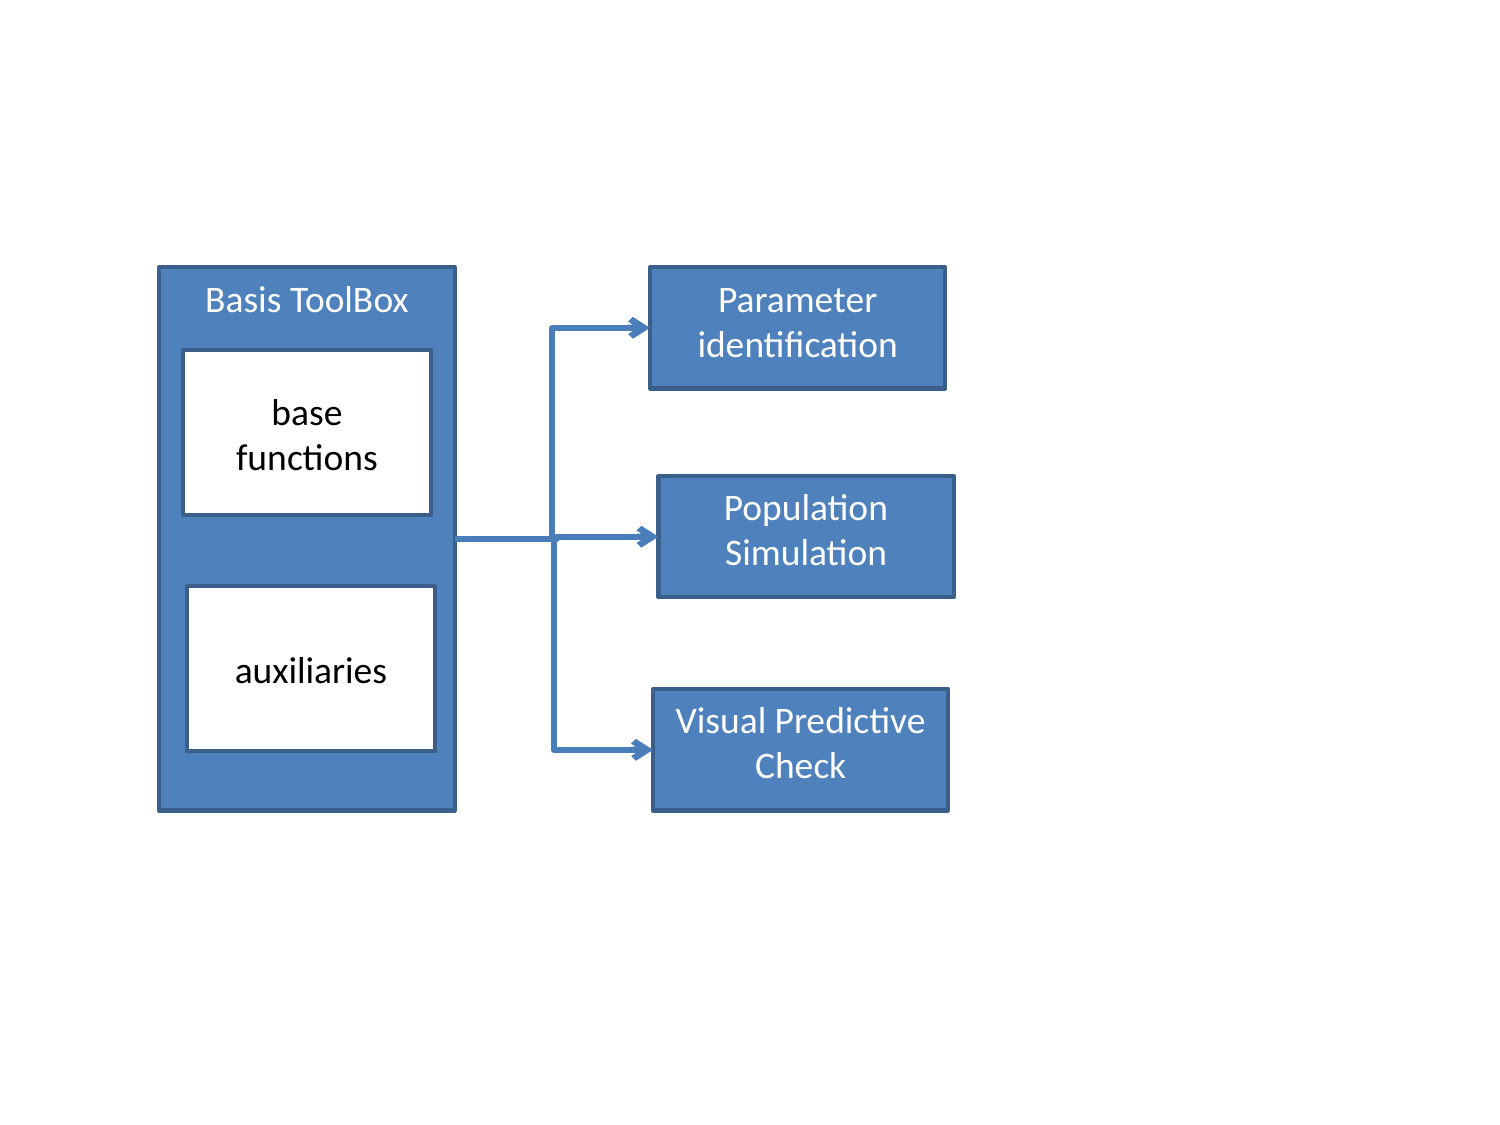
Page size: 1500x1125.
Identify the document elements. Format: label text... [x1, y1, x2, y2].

text_box Visual Predictive Check [651, 687, 950, 813]
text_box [454, 327, 651, 535]
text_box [454, 538, 654, 751]
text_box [454, 536, 659, 540]
text_box Basis ToolBox [157, 265, 457, 813]
text_box Population Simulation [656, 474, 956, 599]
text_box Parameter identification [648, 265, 947, 391]
text_box base functions [181, 348, 433, 517]
text_box auxiliaries [185, 584, 437, 753]
